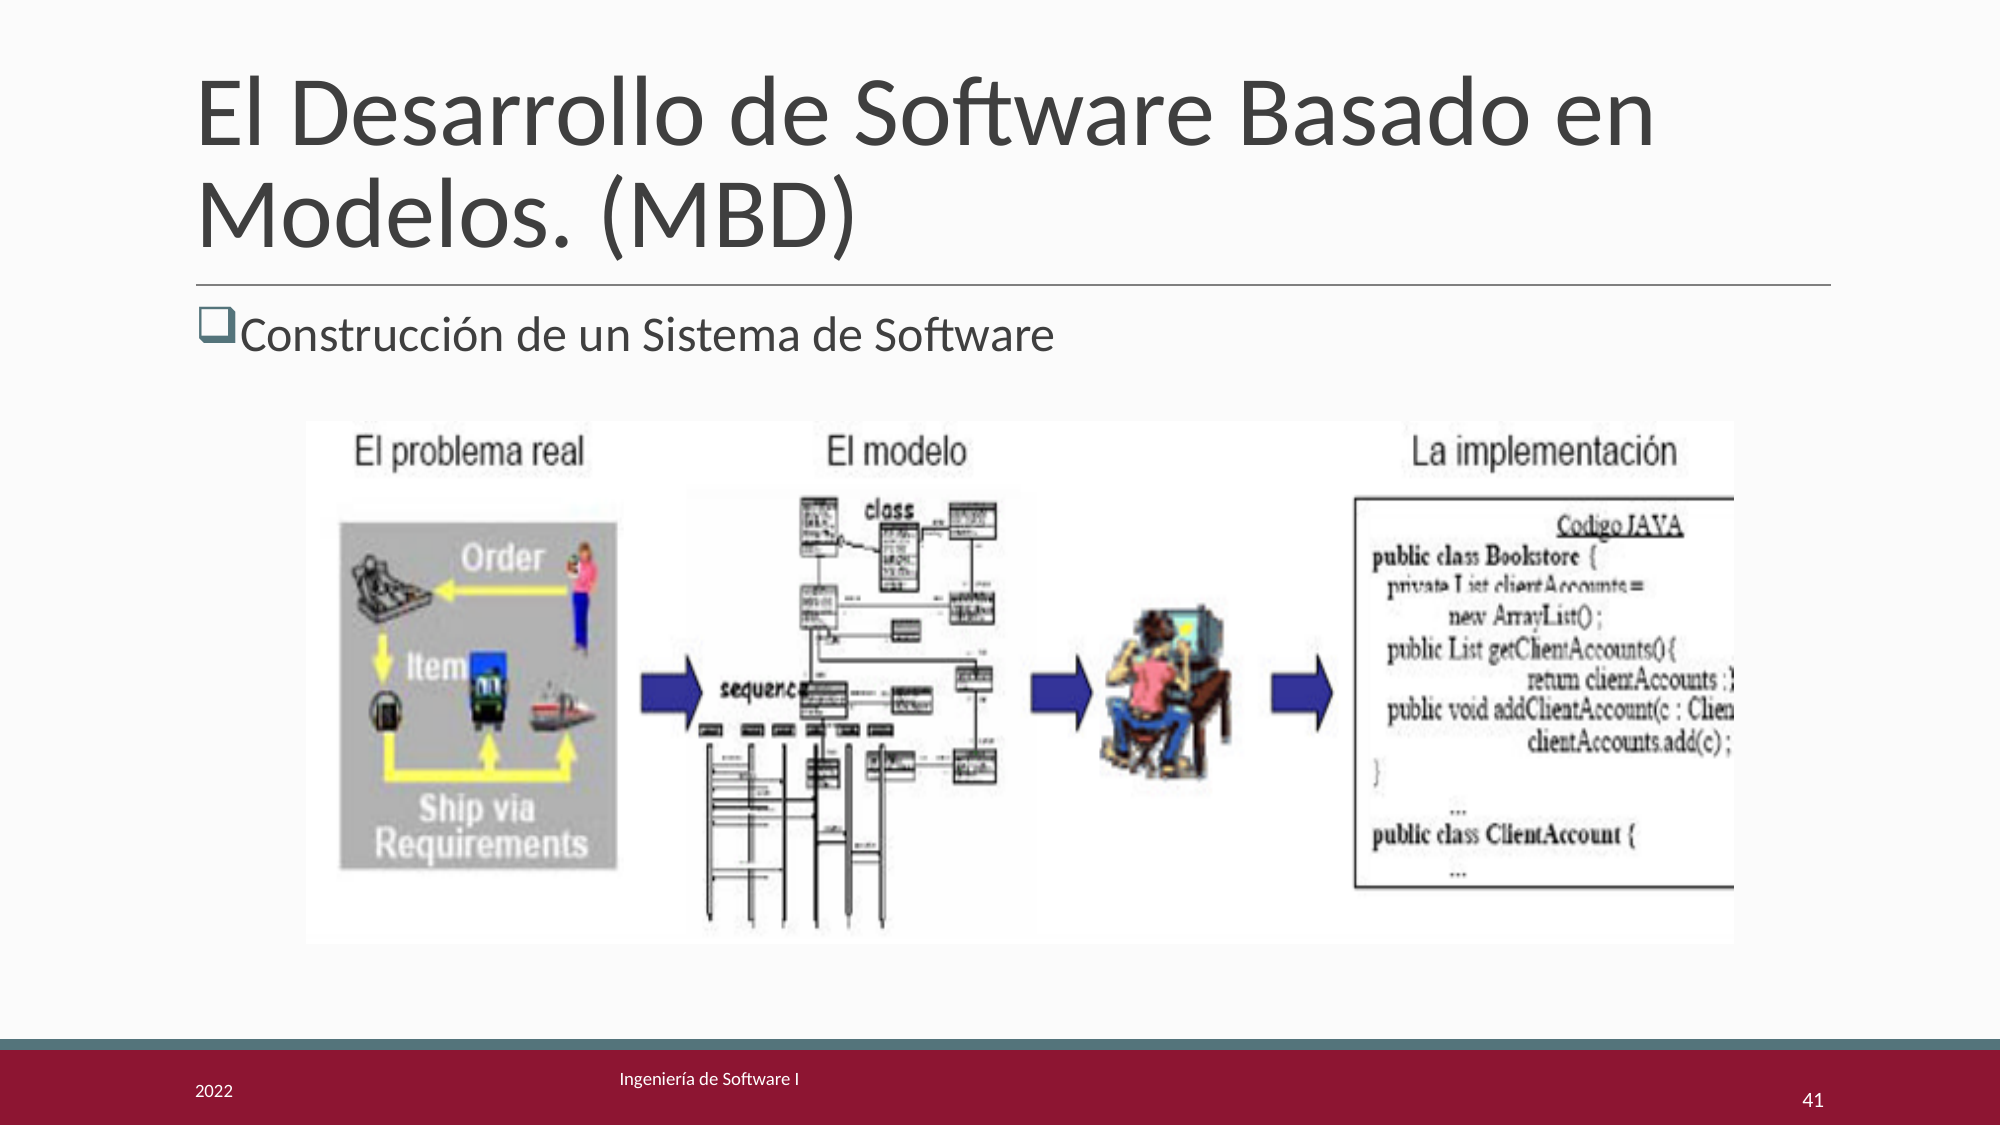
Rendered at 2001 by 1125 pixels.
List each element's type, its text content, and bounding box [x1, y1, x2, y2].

footer Ingeniería de Software I [604, 1059, 1396, 1120]
text_box [281, 396, 1709, 919]
slide_number 2022 [180, 1059, 586, 1120]
picture [305, 420, 1735, 944]
title El Desarrollo de Software Basado en Modelos. (MBD) [180, 47, 1830, 285]
slide_number 41 [1624, 1059, 1840, 1120]
list Construcción de un Sistema de Software [180, 302, 1830, 963]
